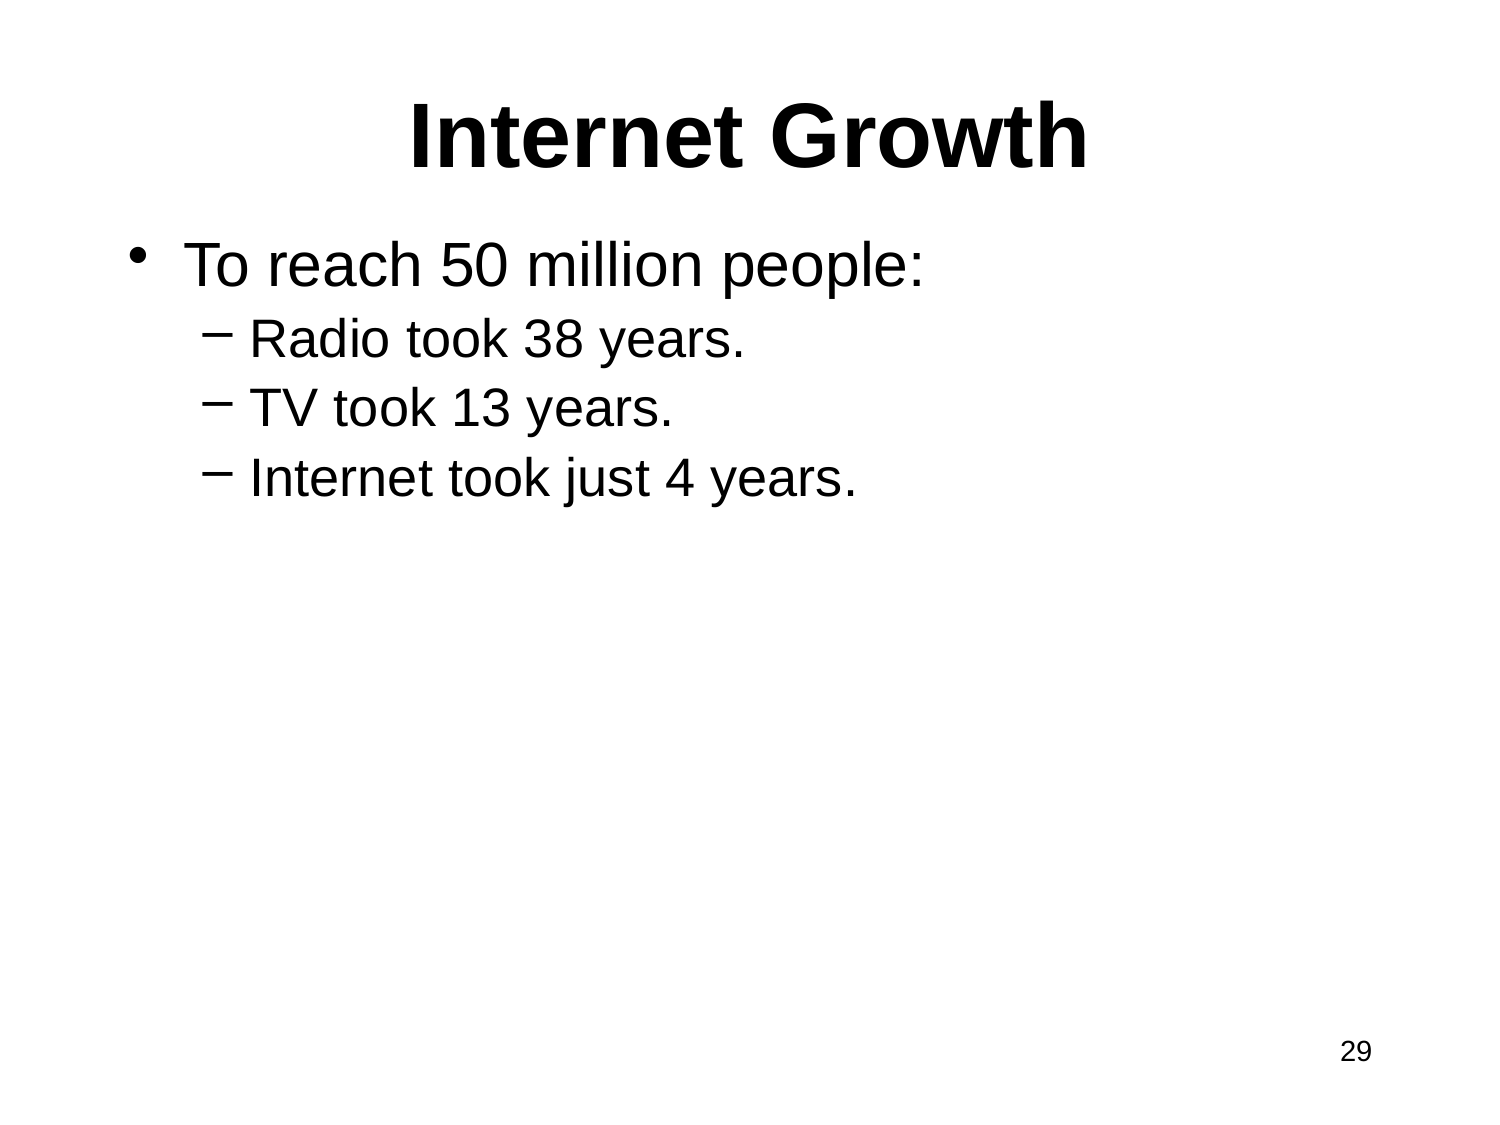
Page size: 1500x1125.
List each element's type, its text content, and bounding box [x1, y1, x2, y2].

title Internet Growth [0, 37, 1500, 226]
slide_number 29 [1074, 1024, 1388, 1101]
list To reach 50 million people: Radio took 38 years. TV took 13 years. Internet took just 4 years. [112, 224, 1388, 963]
